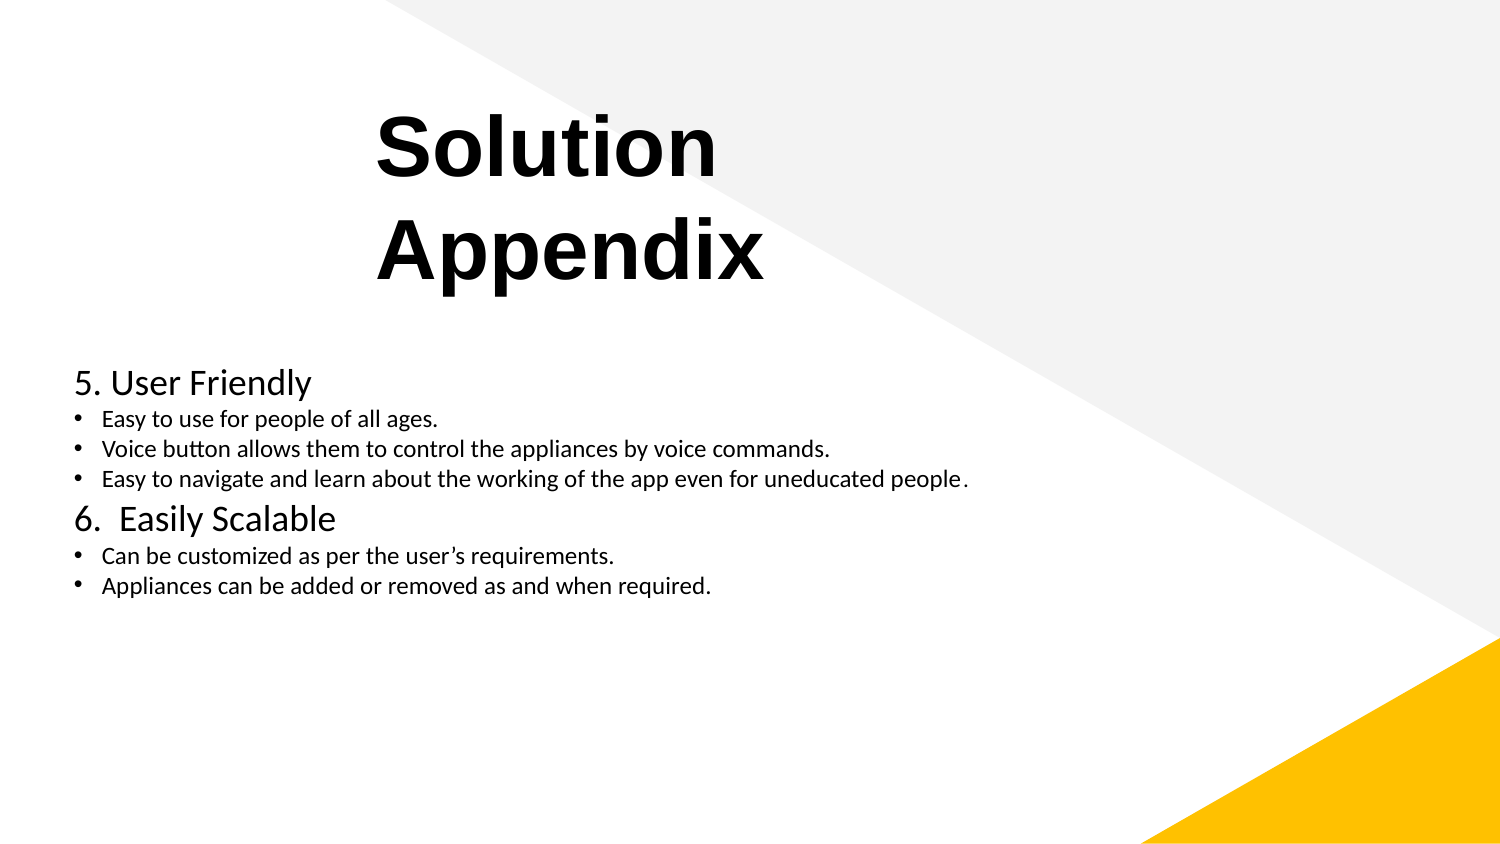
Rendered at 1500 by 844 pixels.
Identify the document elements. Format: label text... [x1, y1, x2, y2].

title Solution Appendix [373, 89, 379, 297]
text_box 5. User Friendly Easy to use for people of all ages. Voice button allows them to control the appliances by voice commands. Easy to navigate and learn about the working of the app even for uneducated people. 6. Easily Scalable Can be customized as per the user’s requirements. Appliances can be added or removed as and when required. [73, 355, 379, 712]
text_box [385, 0, 1500, 844]
